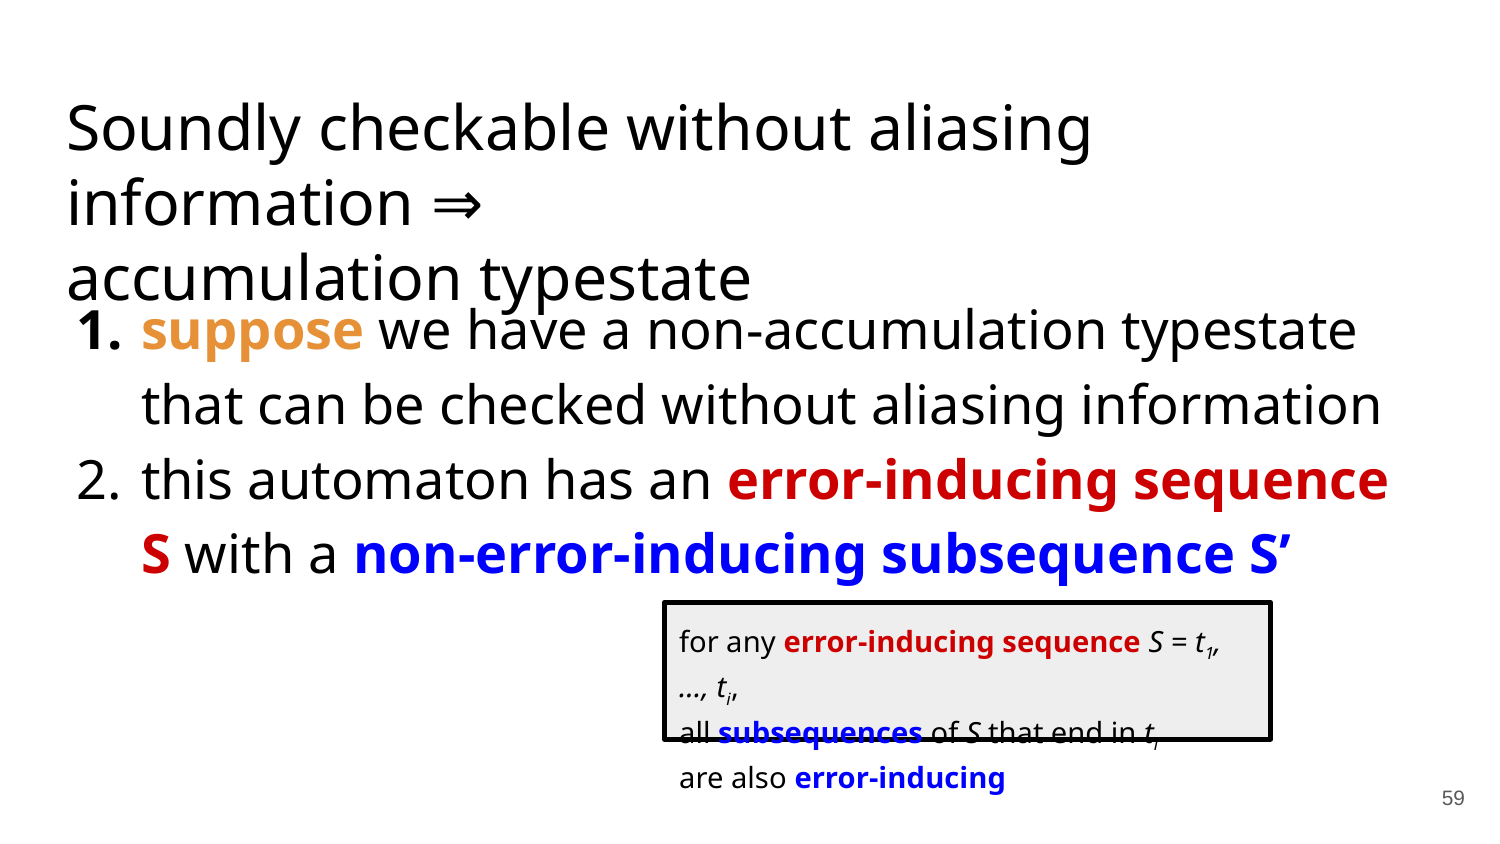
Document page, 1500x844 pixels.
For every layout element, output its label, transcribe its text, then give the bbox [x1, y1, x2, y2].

list suppose we have a non-accumulation typestate that can be checked without aliasing information this automaton has an error-inducing sequence S with a non-error-inducing subsequence S’ [51, 270, 1449, 750]
slide_number ‹#› [1389, 764, 1480, 830]
title Soundly checkable without aliasing information ⇒ accumulation typestate [51, 72, 1449, 167]
text_box for any error-inducing sequence S = t1, …, ti, all subsequences of S that end in ti are also error-inducing [664, 602, 1271, 740]
